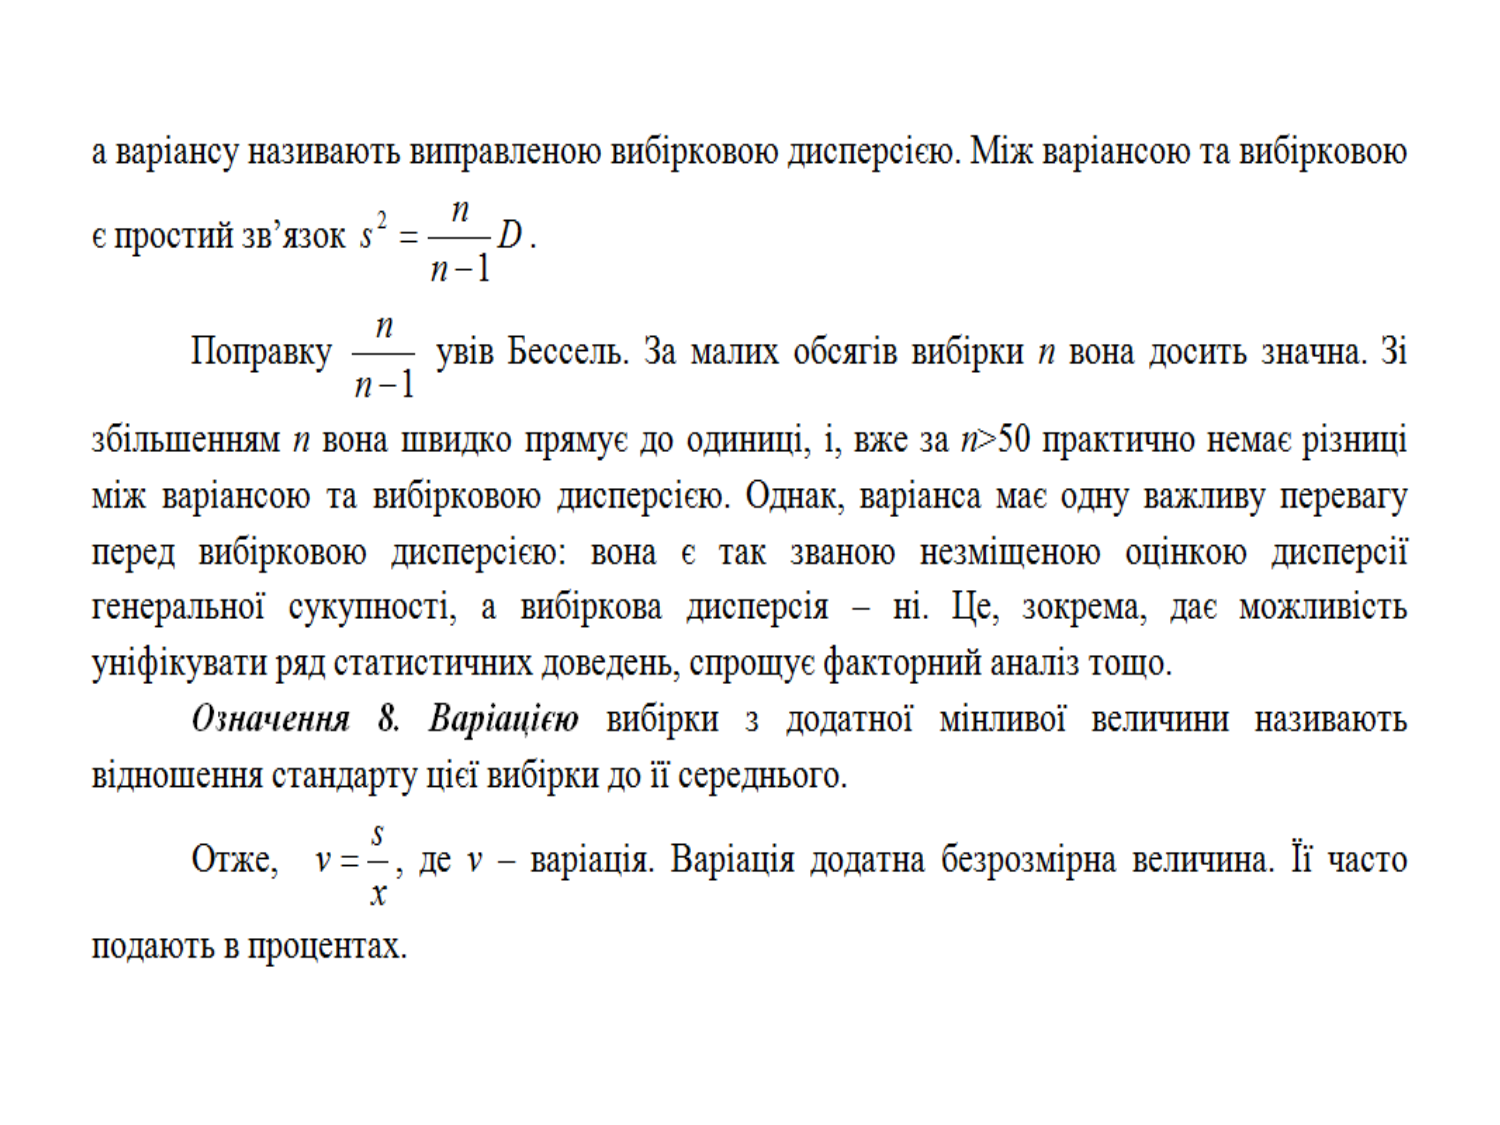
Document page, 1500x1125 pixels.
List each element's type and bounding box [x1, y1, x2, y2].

list [74, 125, 1426, 974]
